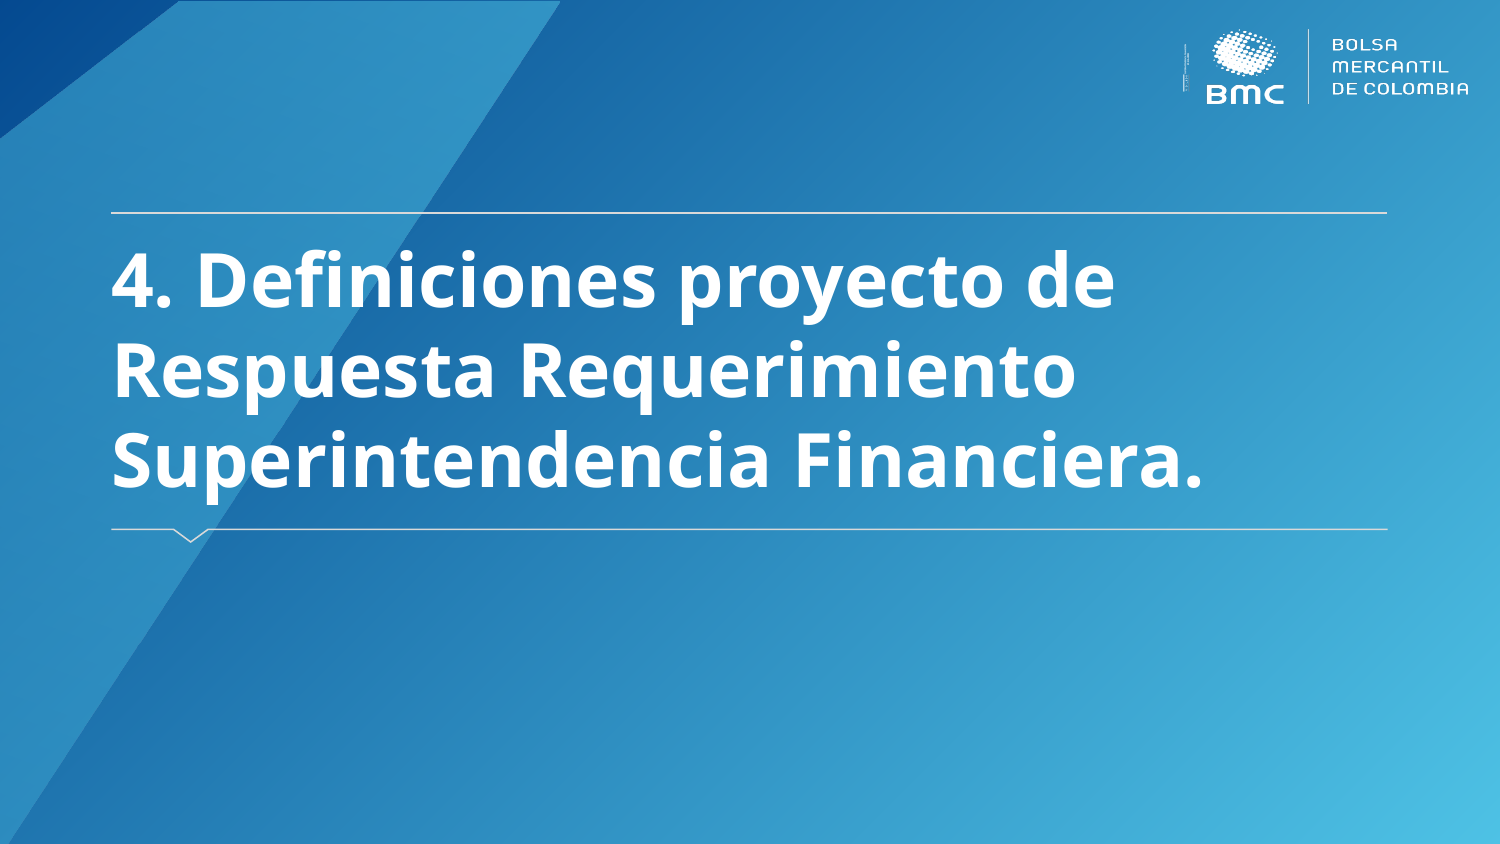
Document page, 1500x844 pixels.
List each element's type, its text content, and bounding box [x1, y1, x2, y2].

picture [1183, 29, 1468, 104]
title 4. Definiciones proyecto de Respuesta Requerimiento Superintendencia Financiera. [110, 196, 1388, 538]
